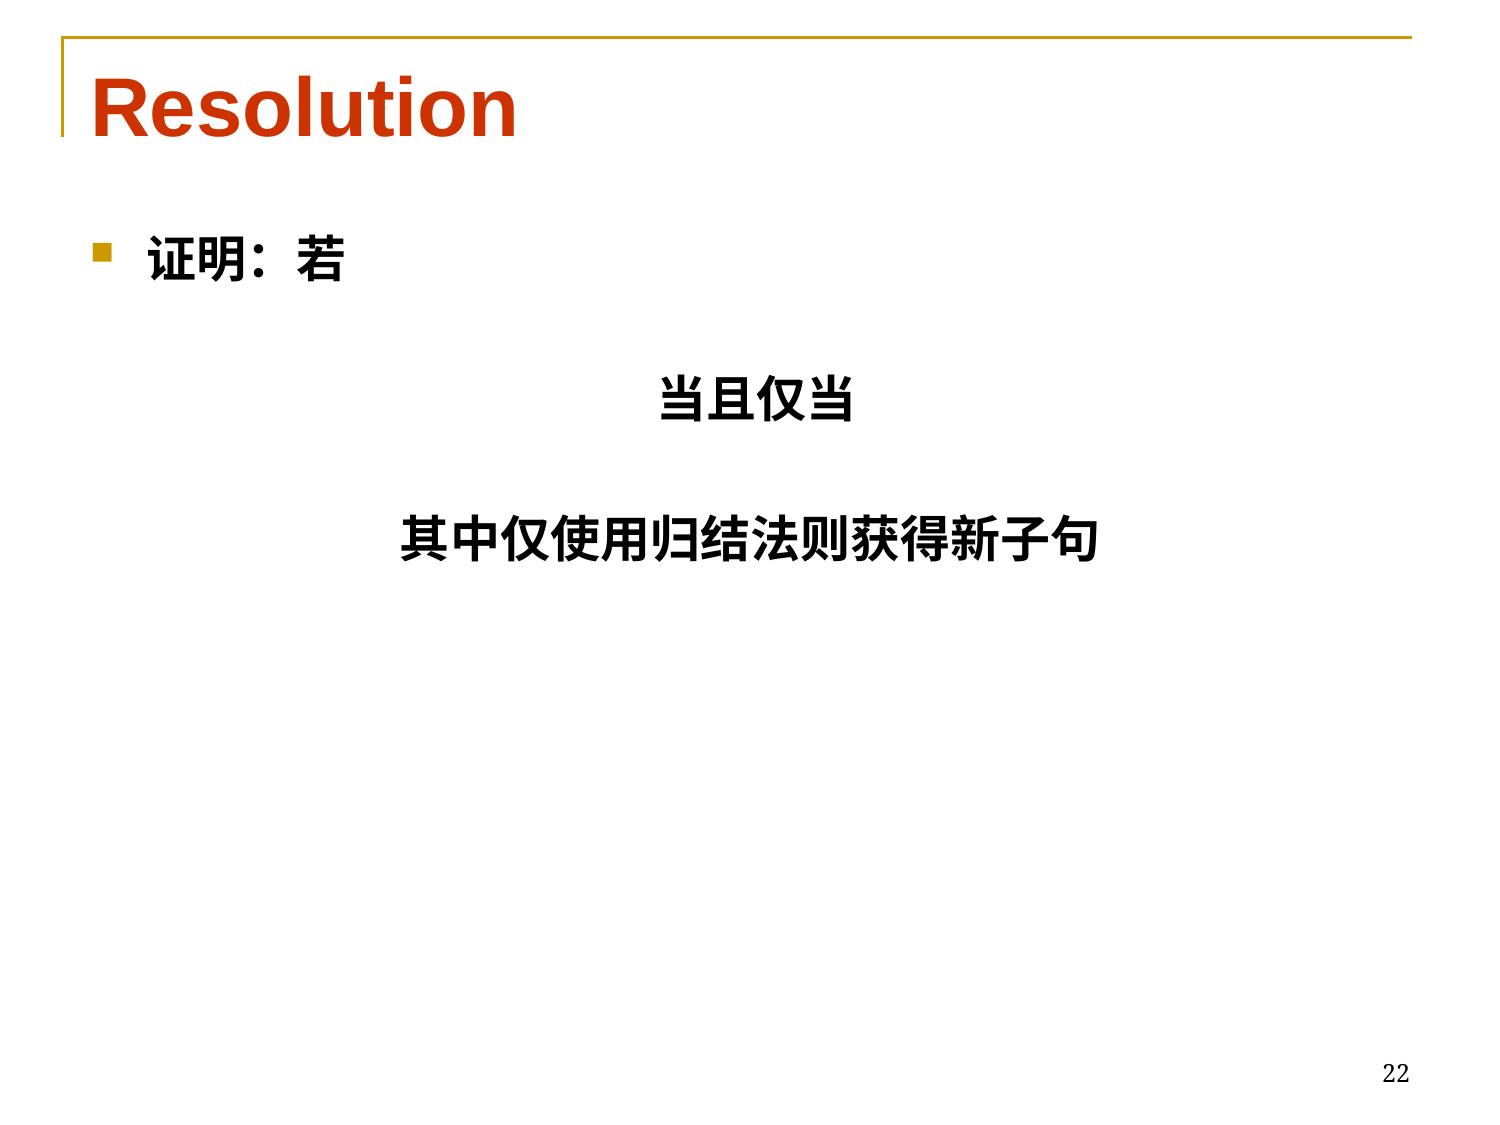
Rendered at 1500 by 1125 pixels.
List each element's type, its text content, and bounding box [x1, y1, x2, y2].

slide_number 22 [1074, 1023, 1426, 1100]
title Resolution [74, 45, 1426, 233]
